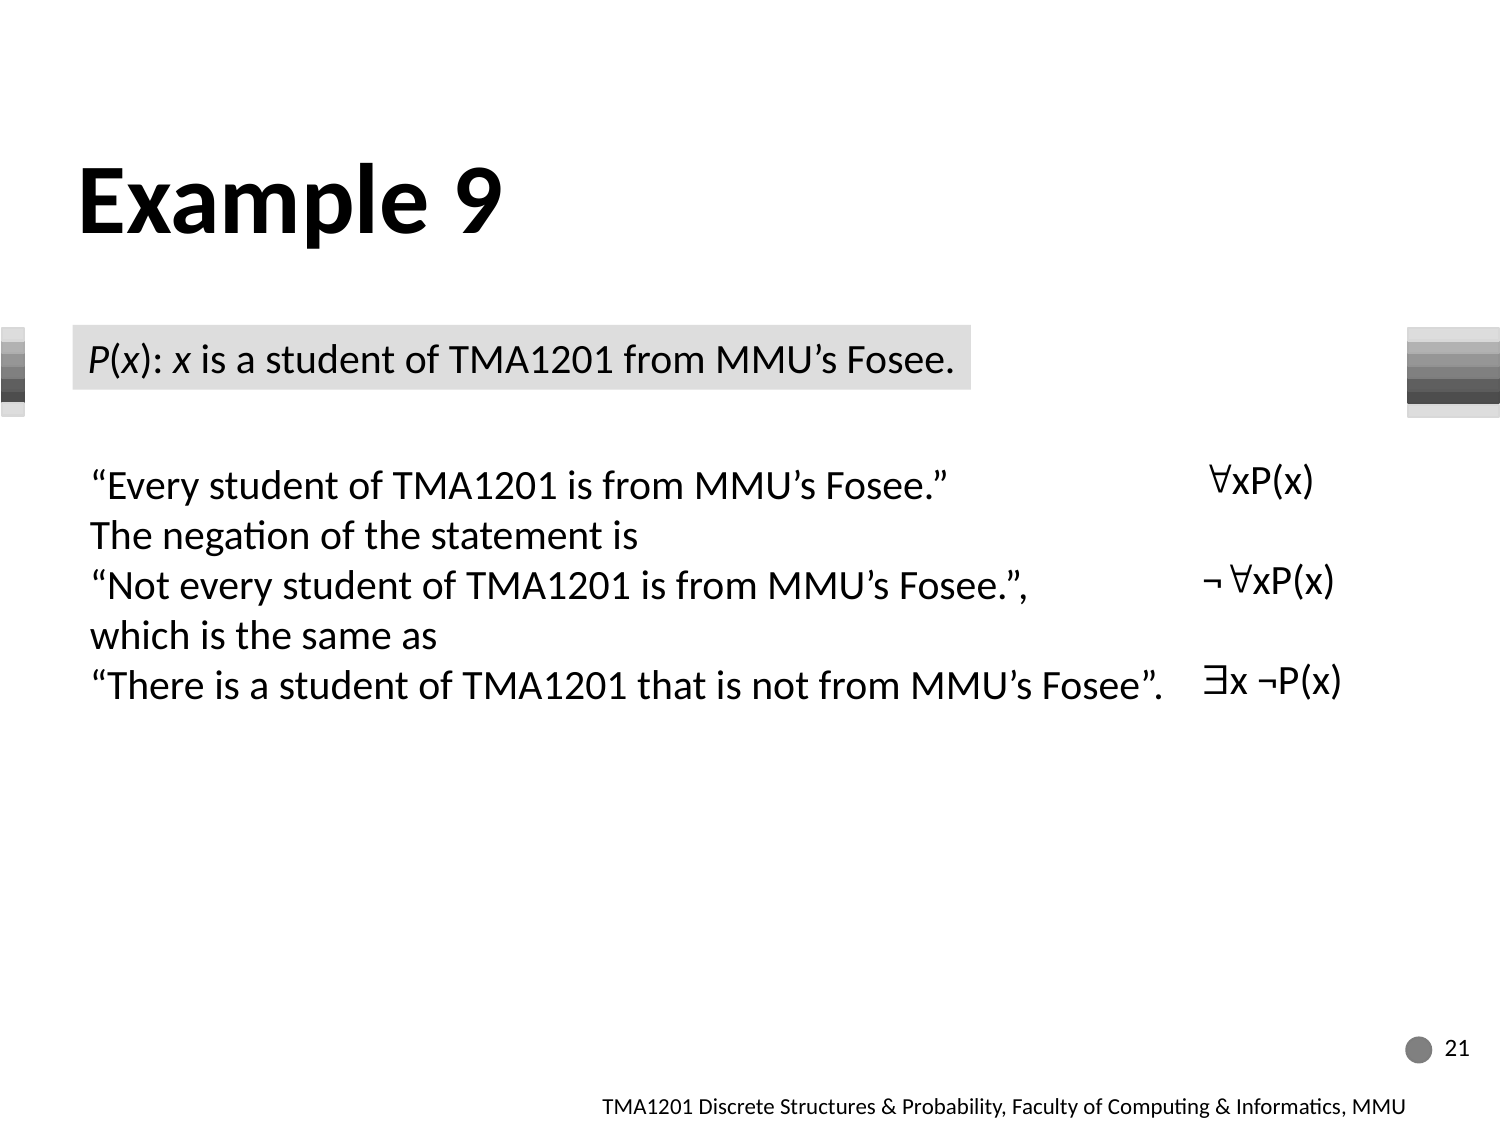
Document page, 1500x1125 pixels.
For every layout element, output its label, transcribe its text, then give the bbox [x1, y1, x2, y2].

list Example 9 [62, 99, 1413, 288]
text_box “Every student of TMA1201 is from MMU’s Fosee.” The negation of the statement is “Not every student of TMA1201 is from MMU’s Fosee.”, which is the same as “There is a student of TMA1201 that is not from MMU’s Fosee”. [74, 450, 1350, 715]
text_box P(x): x is a student of TMA1201 from MMU’s Fosee. [72, 324, 971, 390]
text_box xP(x) ¬xP(x) x ¬P(x) [1187, 445, 1393, 710]
slide_number 21 [1429, 1009, 1500, 1085]
footer TMA1201 Discrete Structures & Probability, Faculty of Computing & Informatics, MMU [587, 1084, 1500, 1125]
